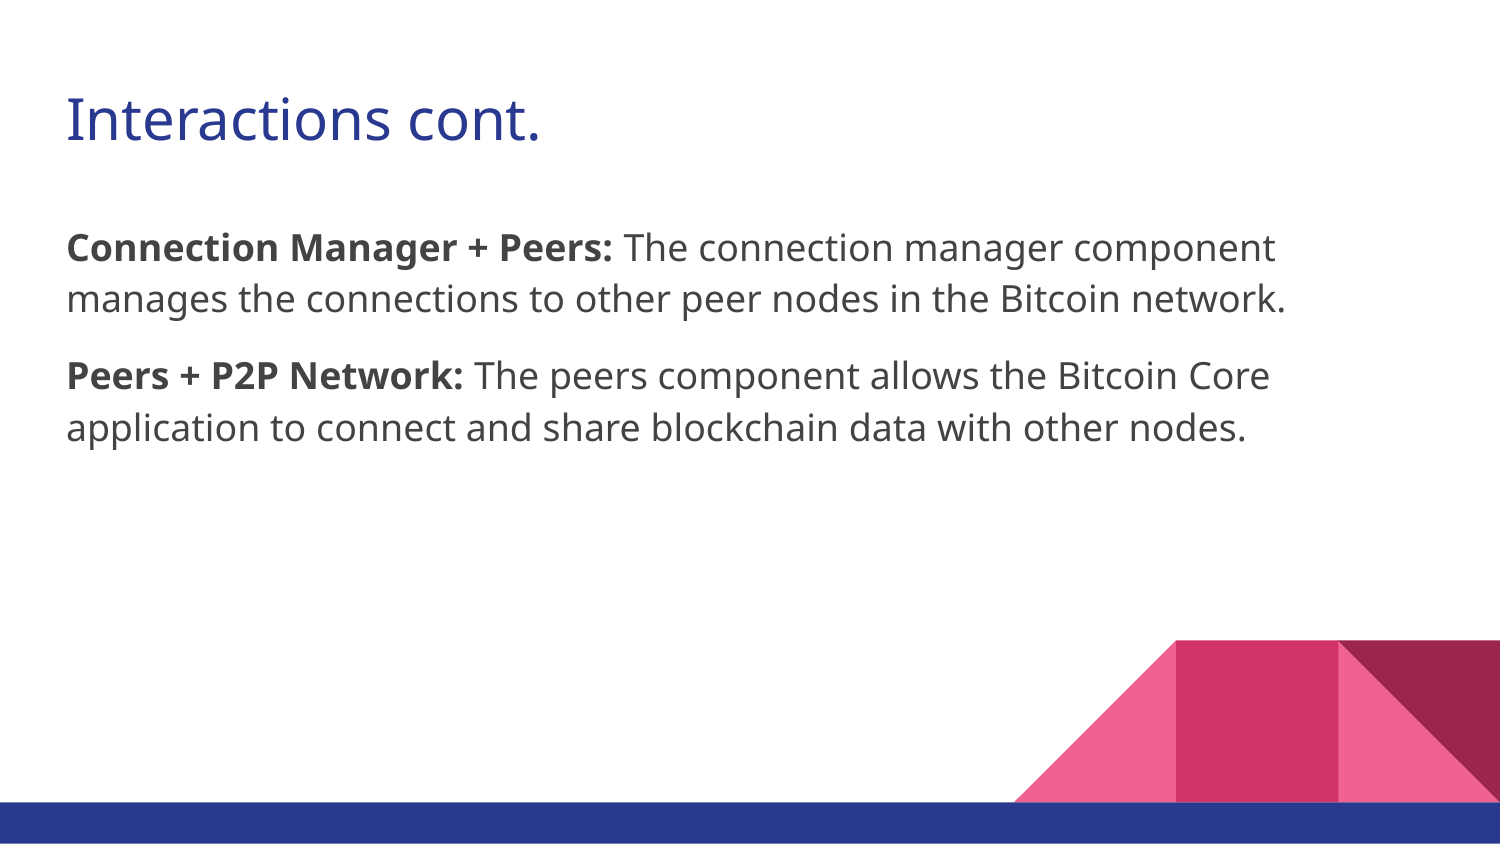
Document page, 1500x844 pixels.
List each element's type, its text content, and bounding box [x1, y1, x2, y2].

list Connection Manager + Peers: The connection manager component manages the connections to other peer nodes in the Bitcoin network. Peers + P2P Network: The peers component allows the Bitcoin Core application to connect and share blockchain data with other nodes. [51, 201, 1449, 750]
title Interactions cont. [51, 67, 1449, 167]
